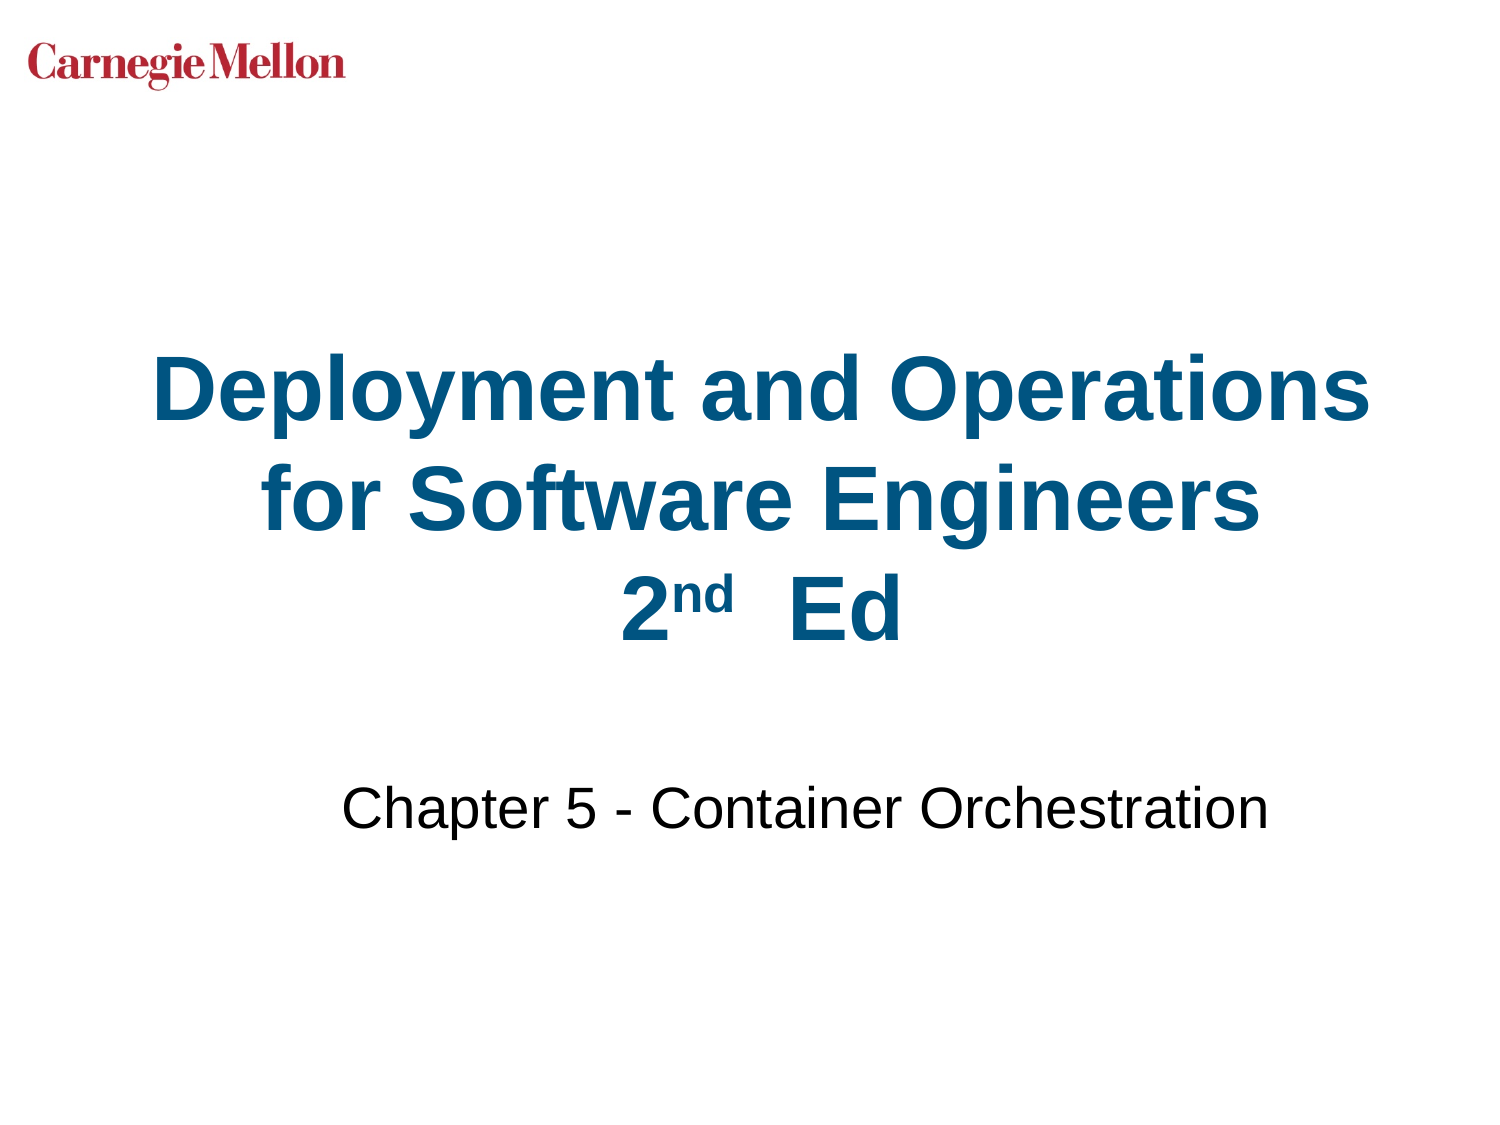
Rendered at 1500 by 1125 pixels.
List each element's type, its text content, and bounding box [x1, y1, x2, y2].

picture [24, 37, 349, 92]
title Deployment and Operations for Software Engineers 2nd Ed [75, 425, 1450, 563]
subtitle Chapter 5 - Container Orchestration [249, 762, 1363, 850]
